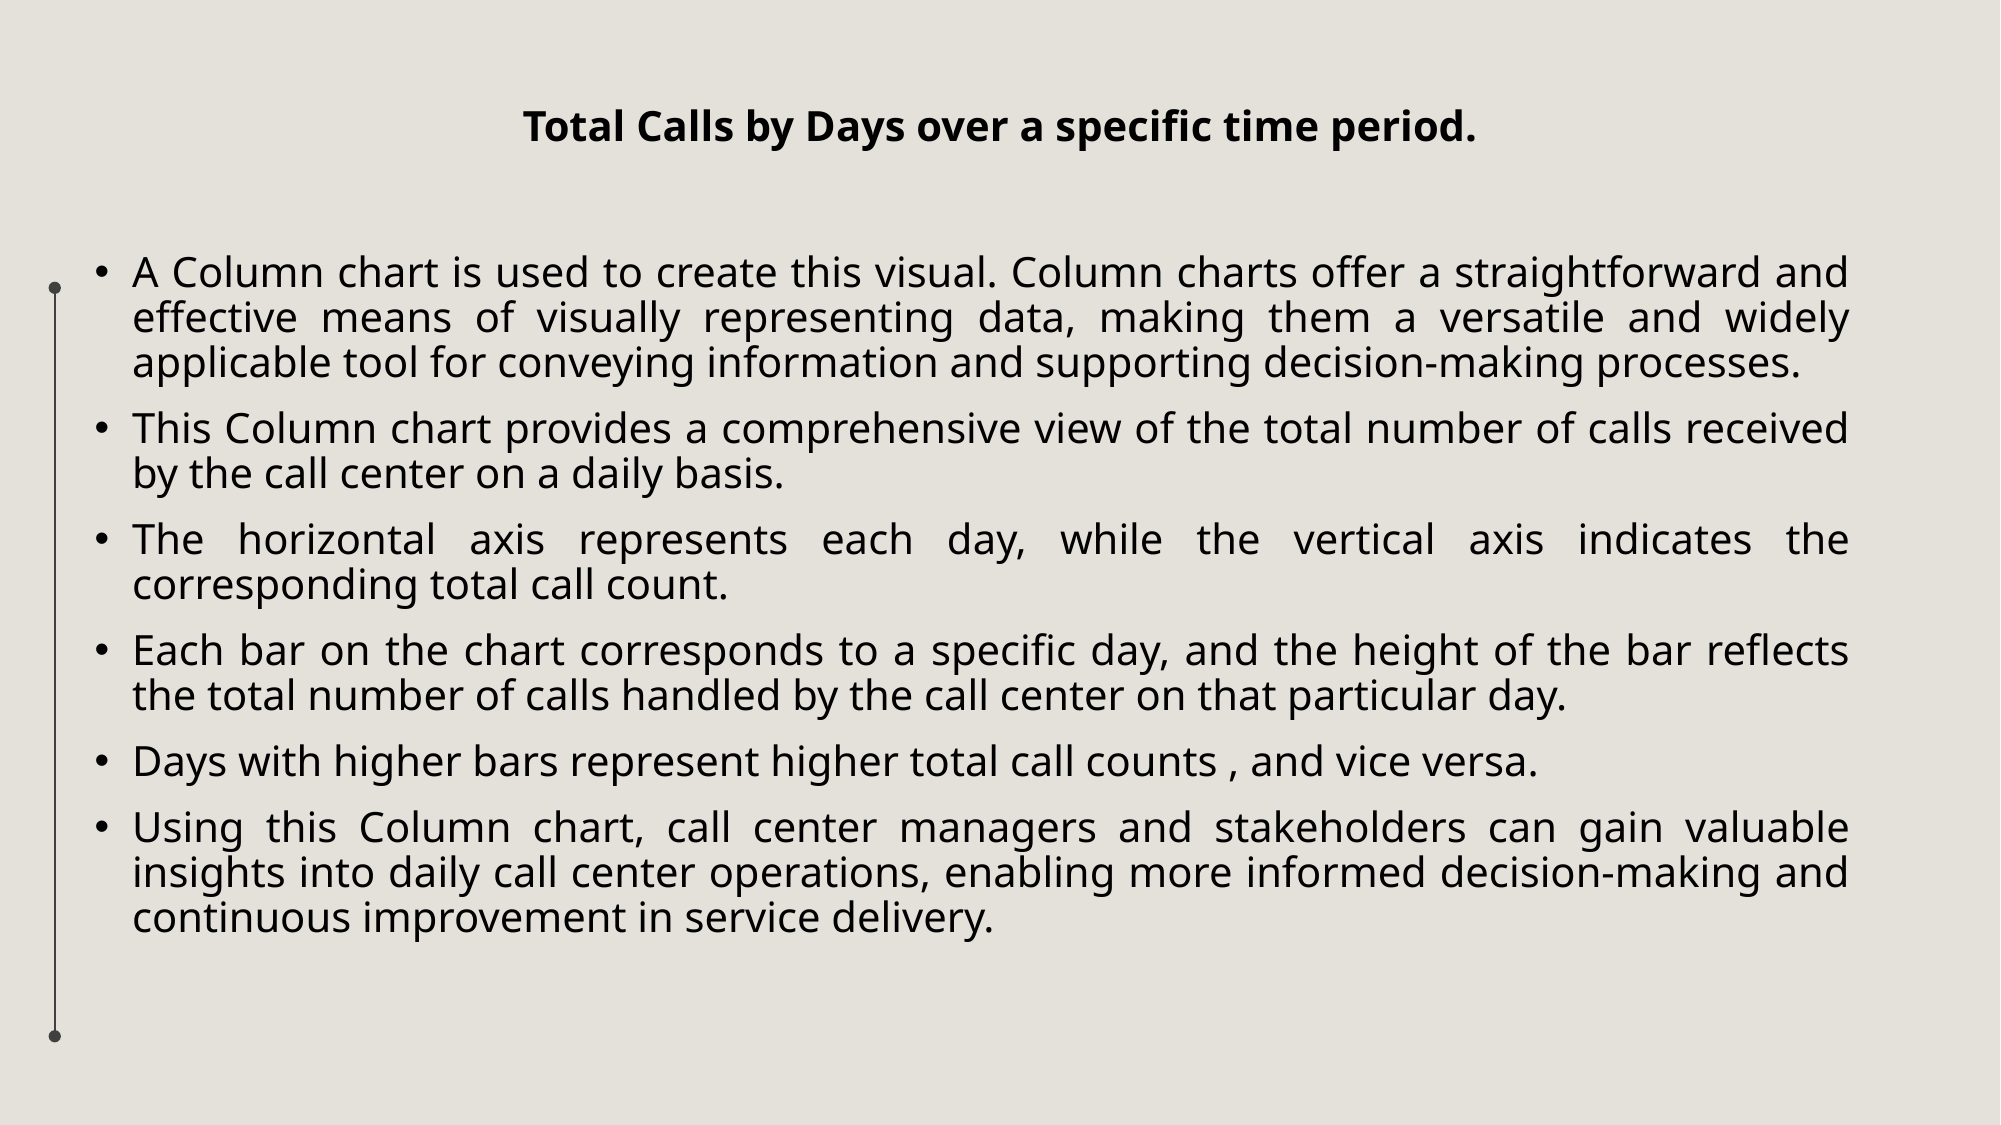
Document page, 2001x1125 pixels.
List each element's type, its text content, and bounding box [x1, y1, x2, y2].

title Total Calls by Days over a specific time period. [294, 78, 1706, 178]
list A Column chart is used to create this visual. Column charts offer a straightforward and effective means of visually representing data, making them a versatile and widely applicable tool for conveying information and supporting decision-making processes. This Column chart provides a comprehensive view of the total number of calls received by the call center on a daily basis. The horizontal axis represents each day, while the vertical axis indicates the corresponding total call count. Each bar on the chart corresponds to a specific day, and the height of the bar reflects the total number of calls handled by the call center on that particular day. Days with higher bars represent higher total call counts , and vice versa. Using this Column chart, call center managers and stakeholders can gain valuable insights into daily call center operations, enabling more informed decision-making and continuous improvement in service delivery. [79, 243, 1866, 979]
